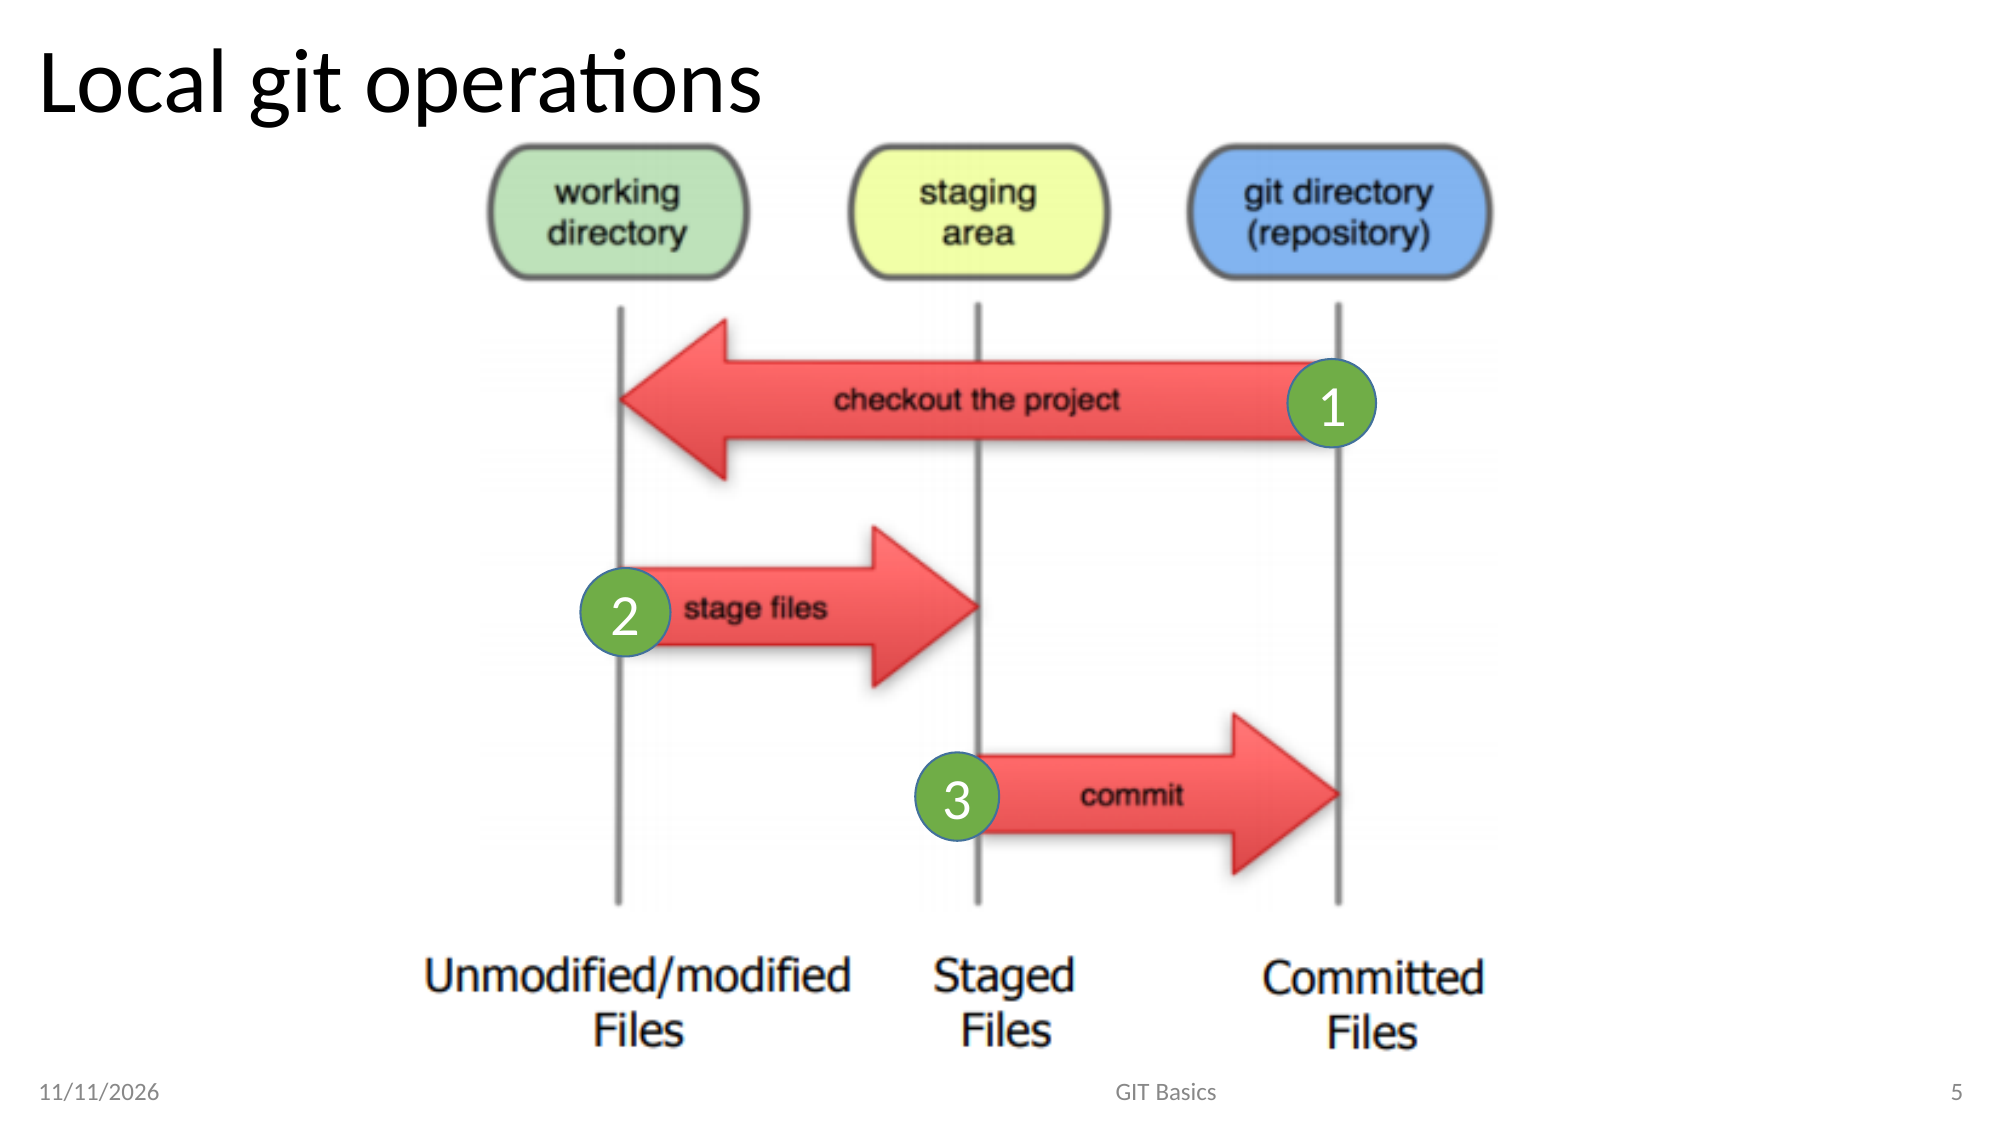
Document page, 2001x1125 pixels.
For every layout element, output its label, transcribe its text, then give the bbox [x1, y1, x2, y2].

slide_number 5 [1859, 1060, 1979, 1121]
title Local git operations [23, 23, 1979, 143]
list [418, 140, 1501, 1059]
footer GIT Basics [483, 1060, 1850, 1121]
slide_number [23, 1060, 474, 1121]
